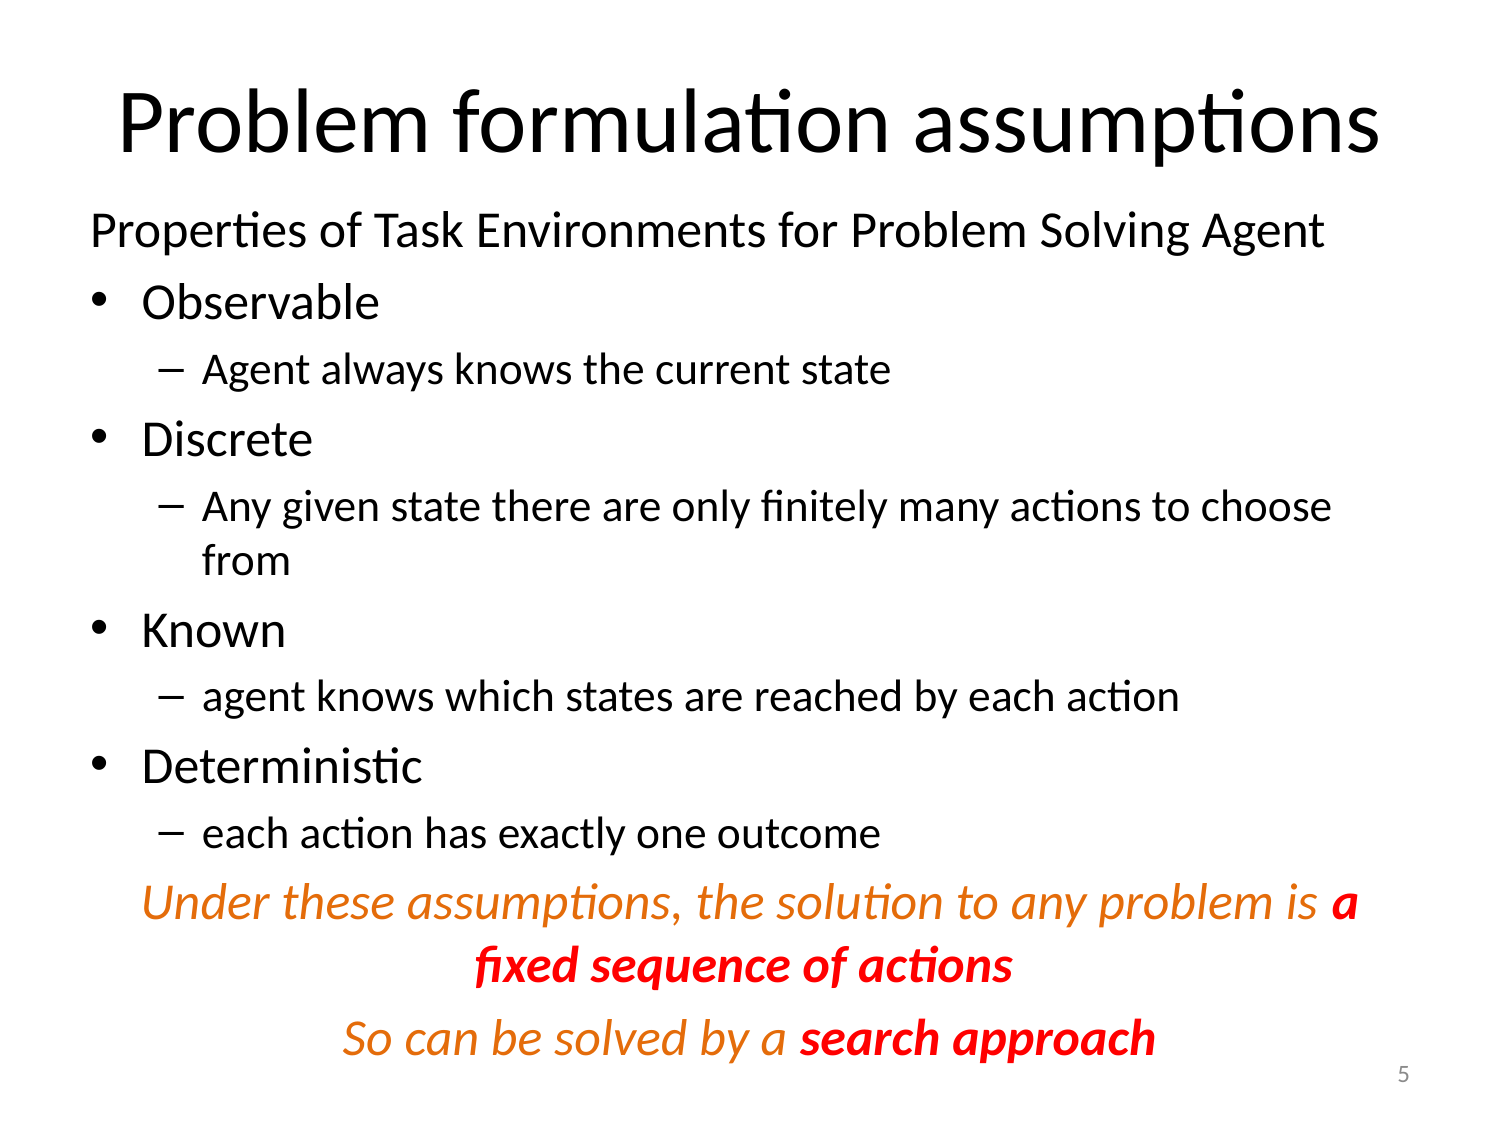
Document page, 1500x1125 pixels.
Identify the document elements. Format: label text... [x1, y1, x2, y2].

list Properties of Task Environments for Problem Solving Agent Observable Agent always knows the current state Discrete Any given state there are only finitely many actions to choose from Known agent knows which states are reached by each action Deterministic each action has exactly one outcome Under these assumptions, the solution to any problem is a fixed sequence of actions So can be solved by a search approach [75, 187, 1425, 1075]
slide_number 5 [1074, 1042, 1425, 1103]
title Problem formulation assumptions [75, 45, 1425, 187]
